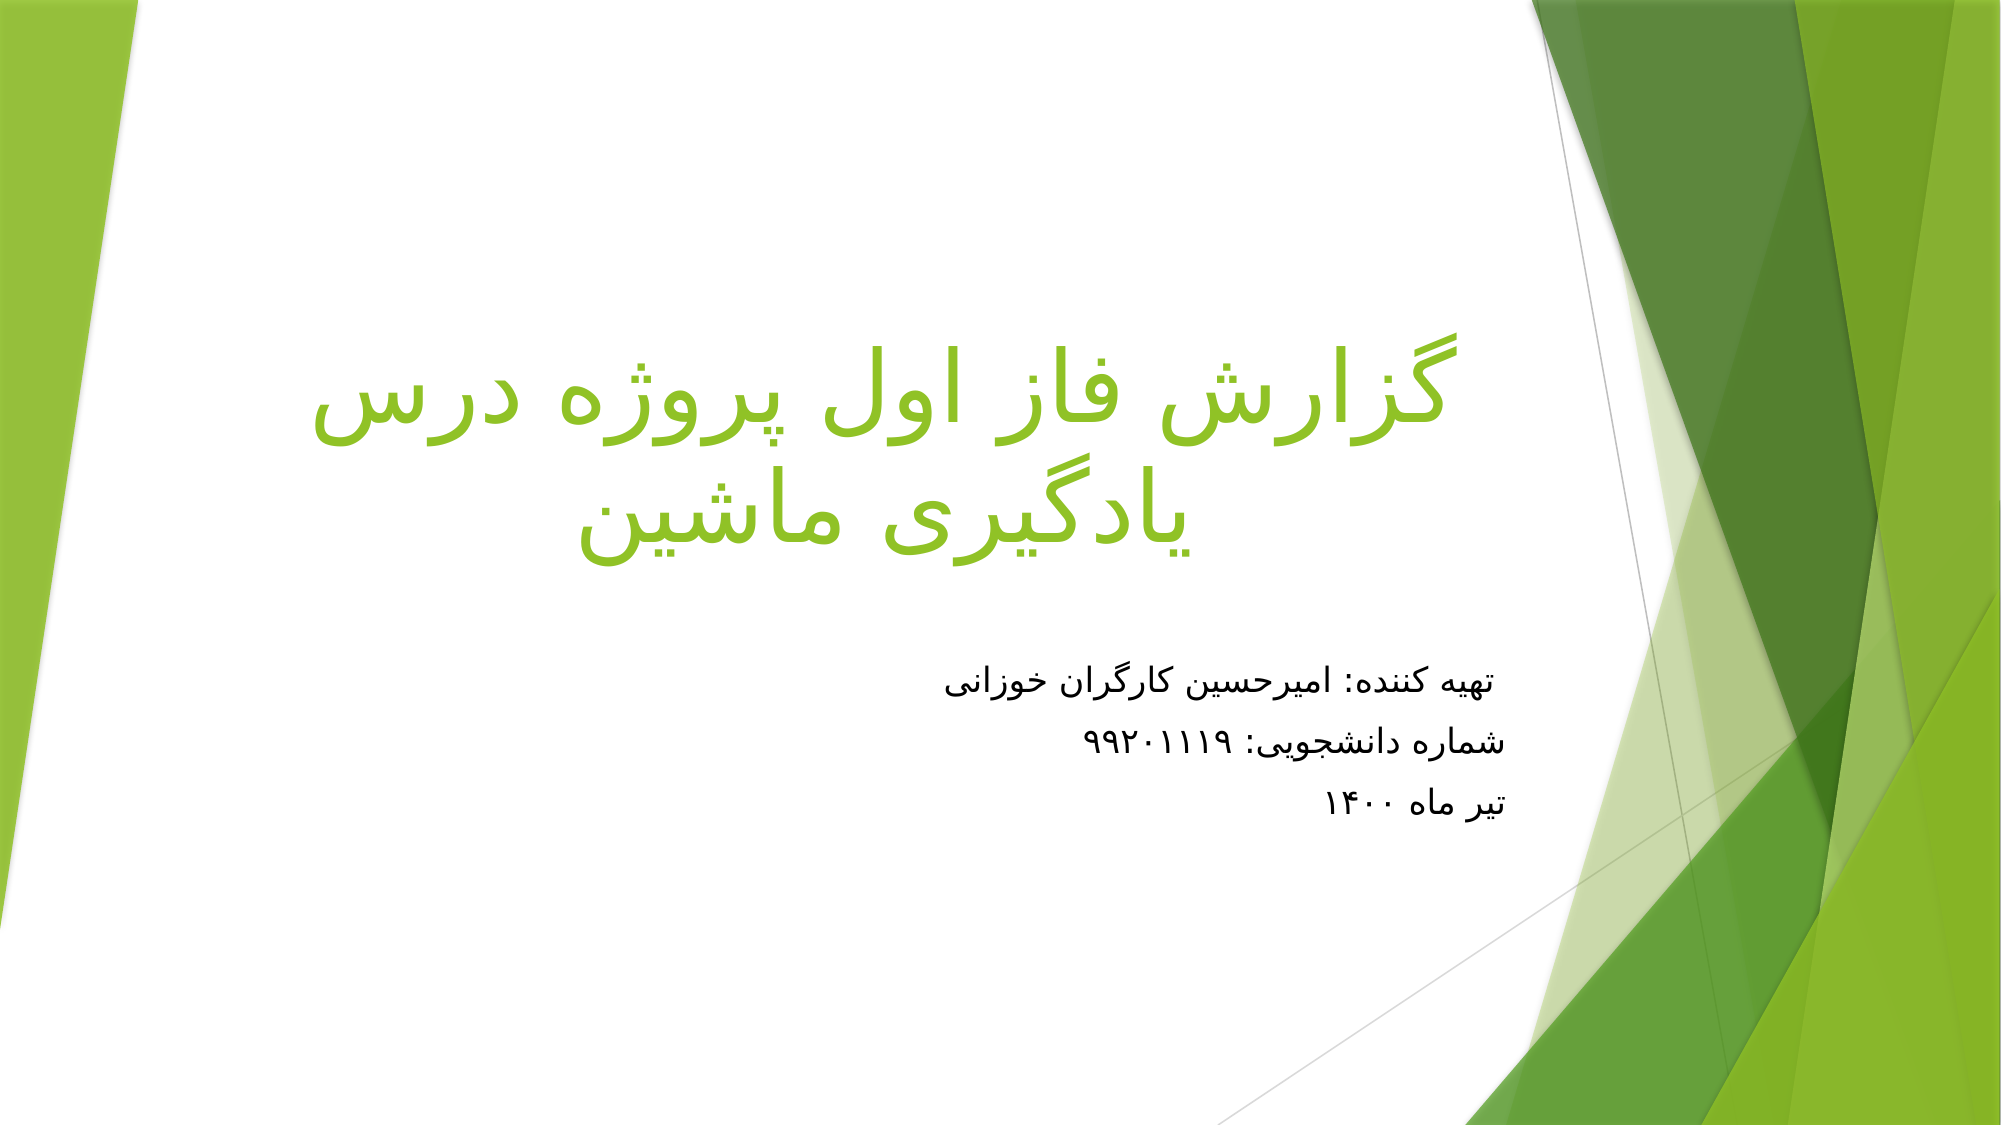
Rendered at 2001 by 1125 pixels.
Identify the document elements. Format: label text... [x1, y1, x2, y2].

subtitle تهیه کننده: امیرحسین کارگران خوزانی شماره دانشجویی: ۹۹۲۰۱۱۱۹ تیر ماه ۱۴۰۰ [247, 650, 1522, 830]
title گزارش فاز اول پروژه درس یادگیری ماشین [247, 443, 1522, 571]
